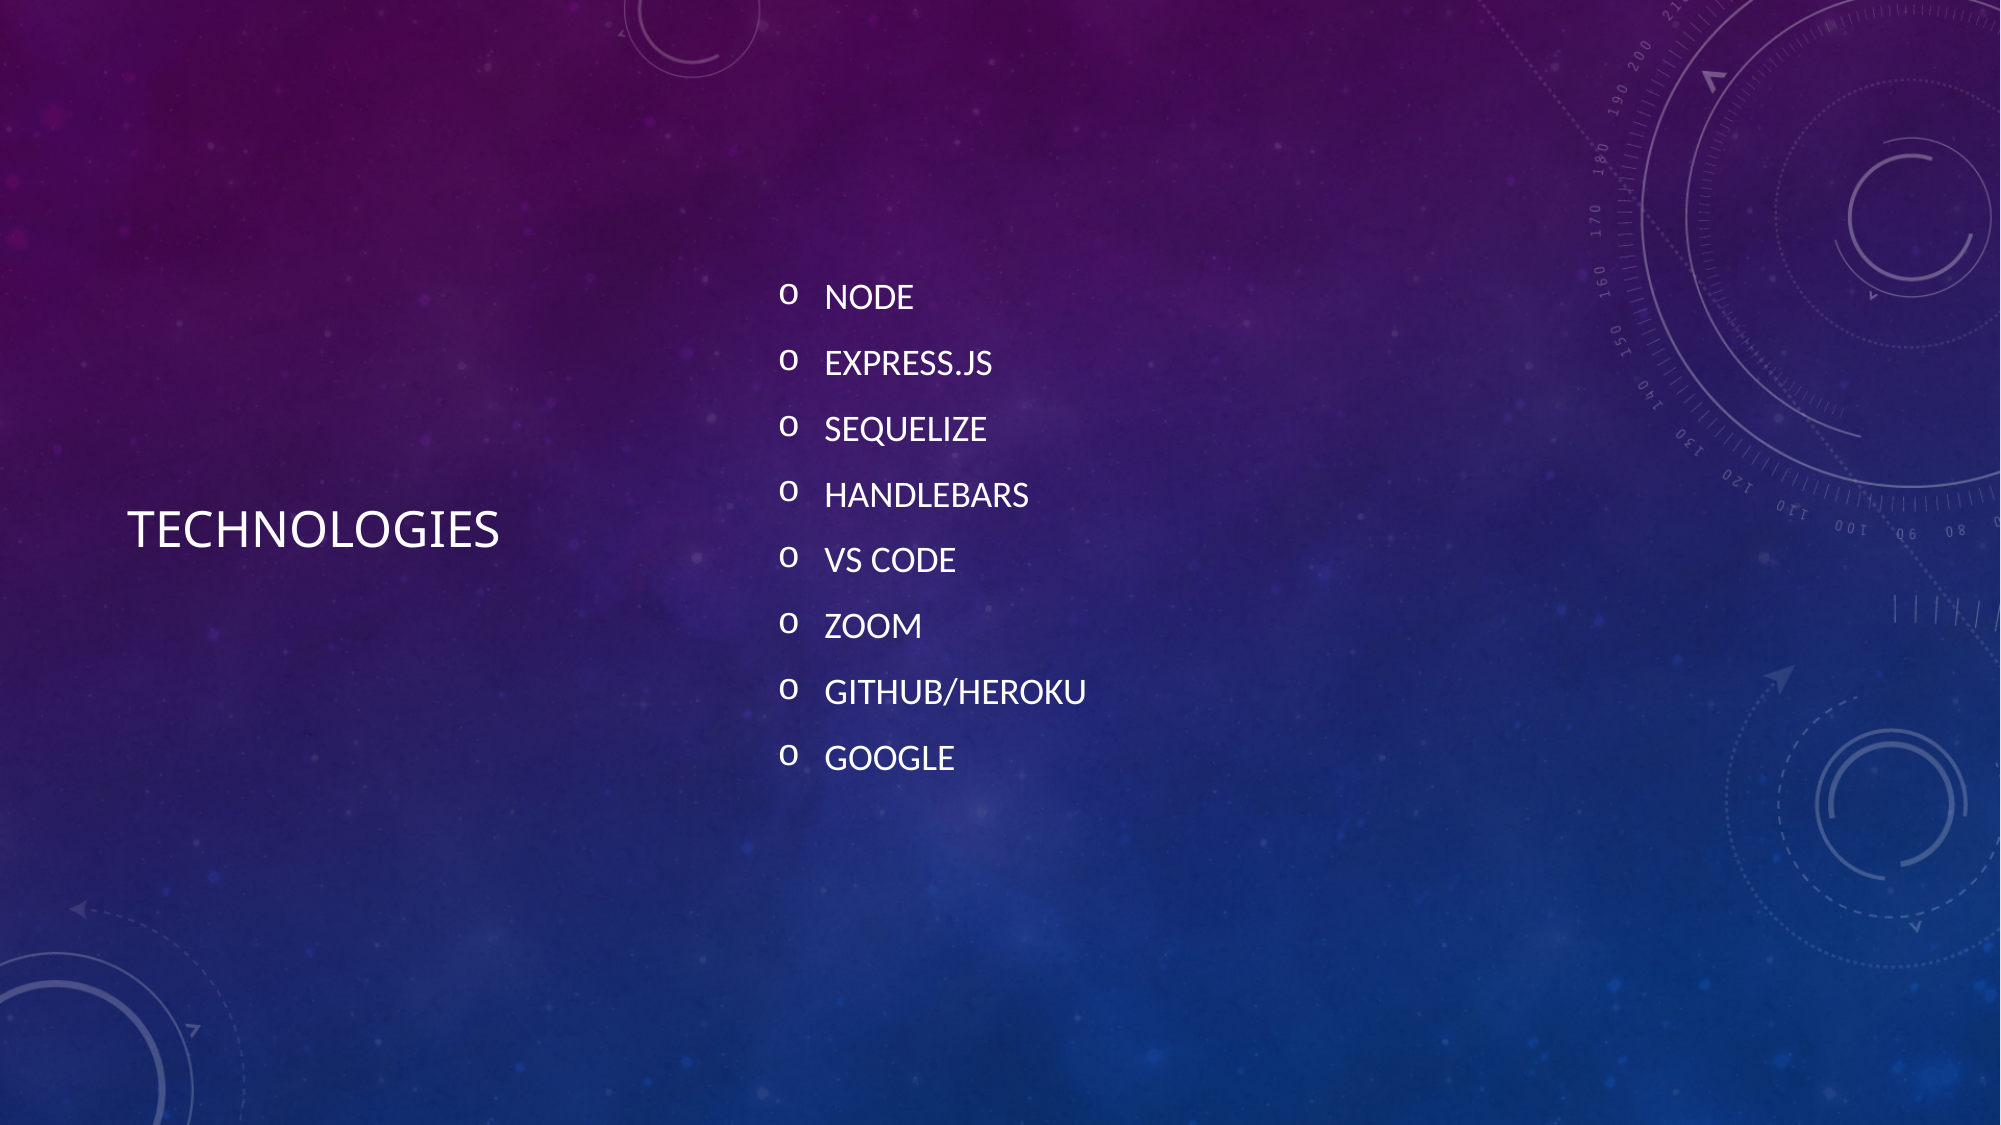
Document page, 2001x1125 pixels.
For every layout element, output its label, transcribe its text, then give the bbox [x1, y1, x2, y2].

list NODE EXPRESS.JS SEQUELIZE HANDLEBARS VS CODE ZOOM GITHUB/HEROKU GOOGLE [762, 99, 1775, 950]
picture [0, 0, 2001, 1125]
title TECHNOLOGIES [112, 340, 717, 566]
